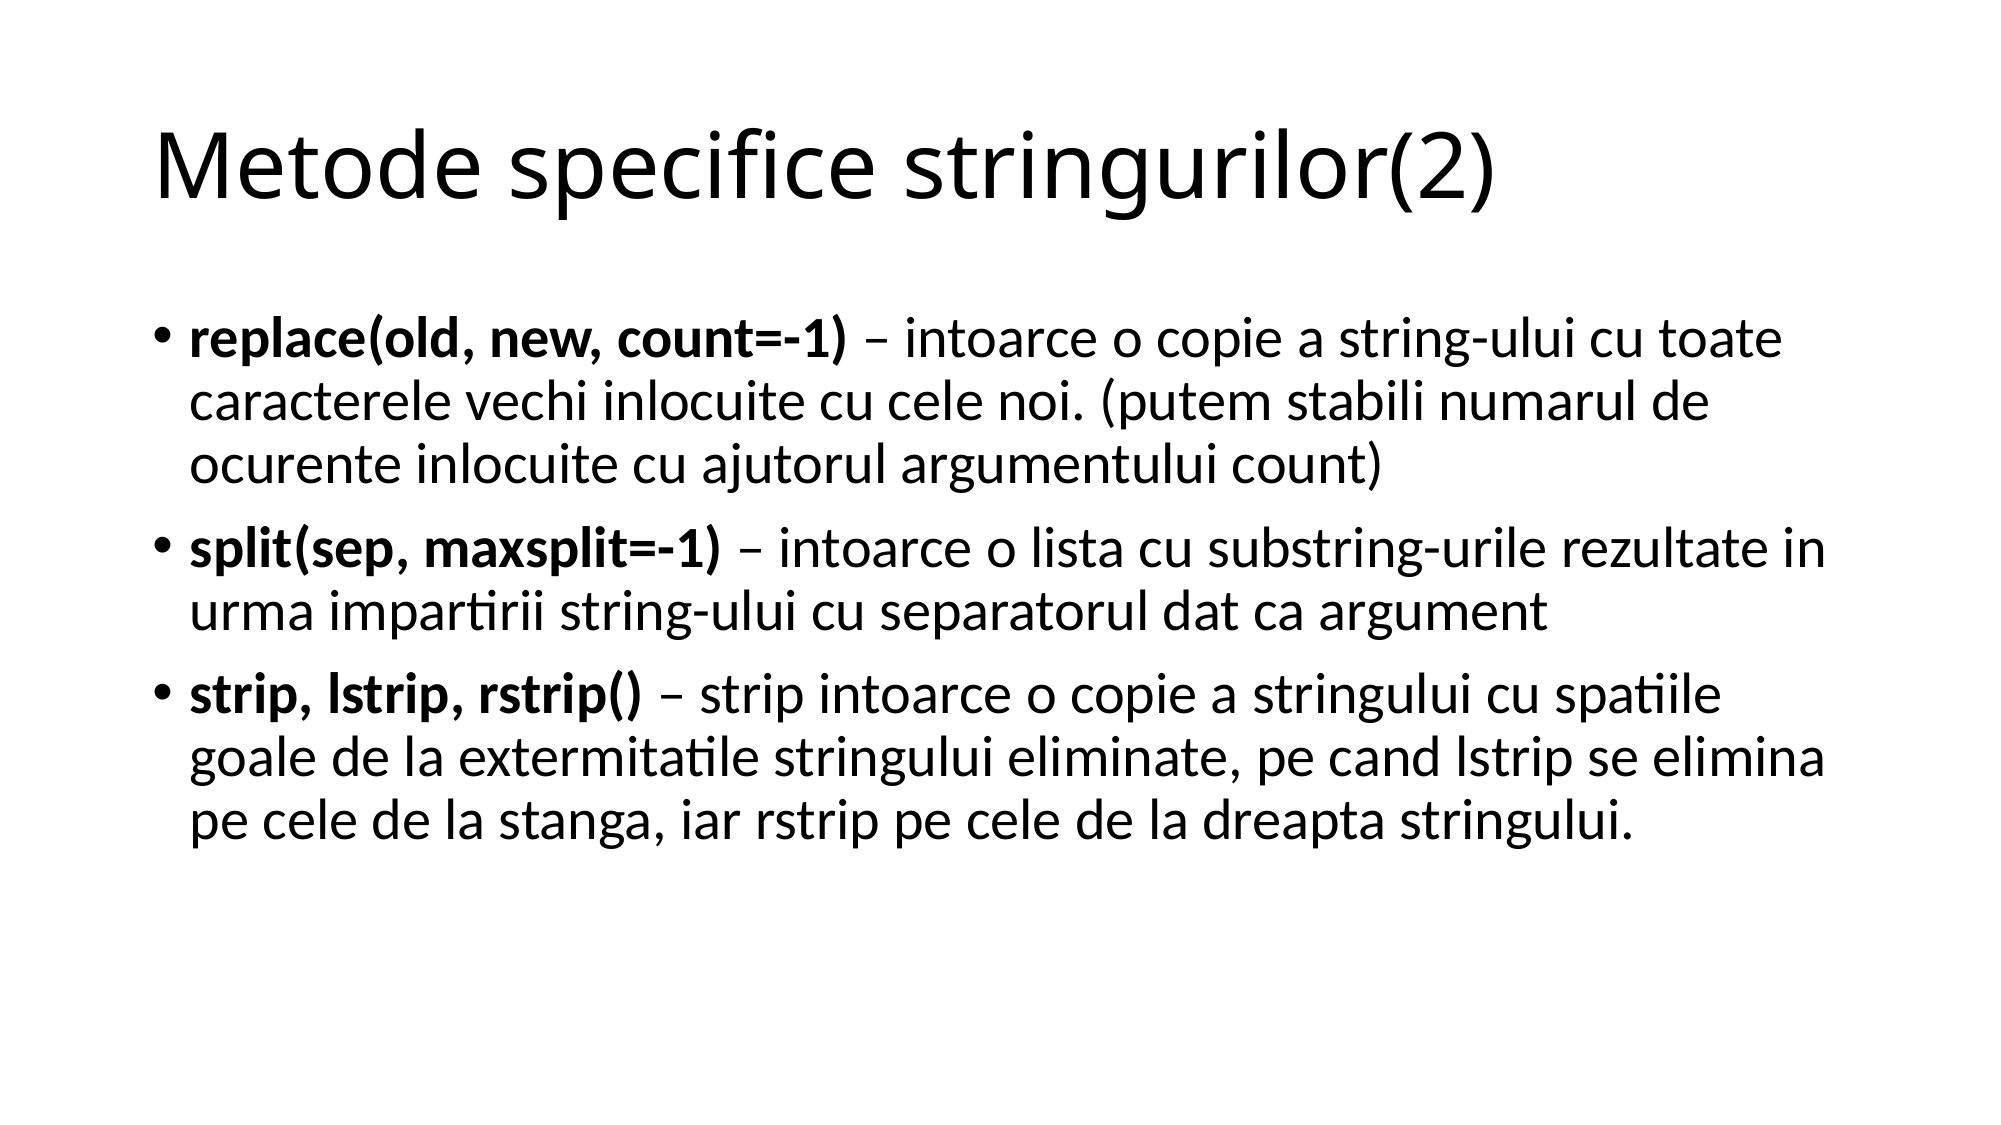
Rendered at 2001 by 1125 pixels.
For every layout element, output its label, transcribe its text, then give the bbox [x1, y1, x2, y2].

list replace(old, new, count=-1) – intoarce o copie a string-ului cu toate caracterele vechi inlocuite cu cele noi. (putem stabili numarul de ocurente inlocuite cu ajutorul argumentului count) split(sep, maxsplit=-1) – intoarce o lista cu substring-urile rezultate in urma impartirii string-ului cu separatorul dat ca argument strip, lstrip, rstrip() – strip intoarce o copie a stringului cu spatiile goale de la extermitatile stringului eliminate, pe cand lstrip se elimina pe cele de la stanga, iar rstrip pe cele de la dreapta stringului. [137, 299, 1863, 1014]
title Metode specifice stringurilor(2) [137, 59, 1863, 278]
